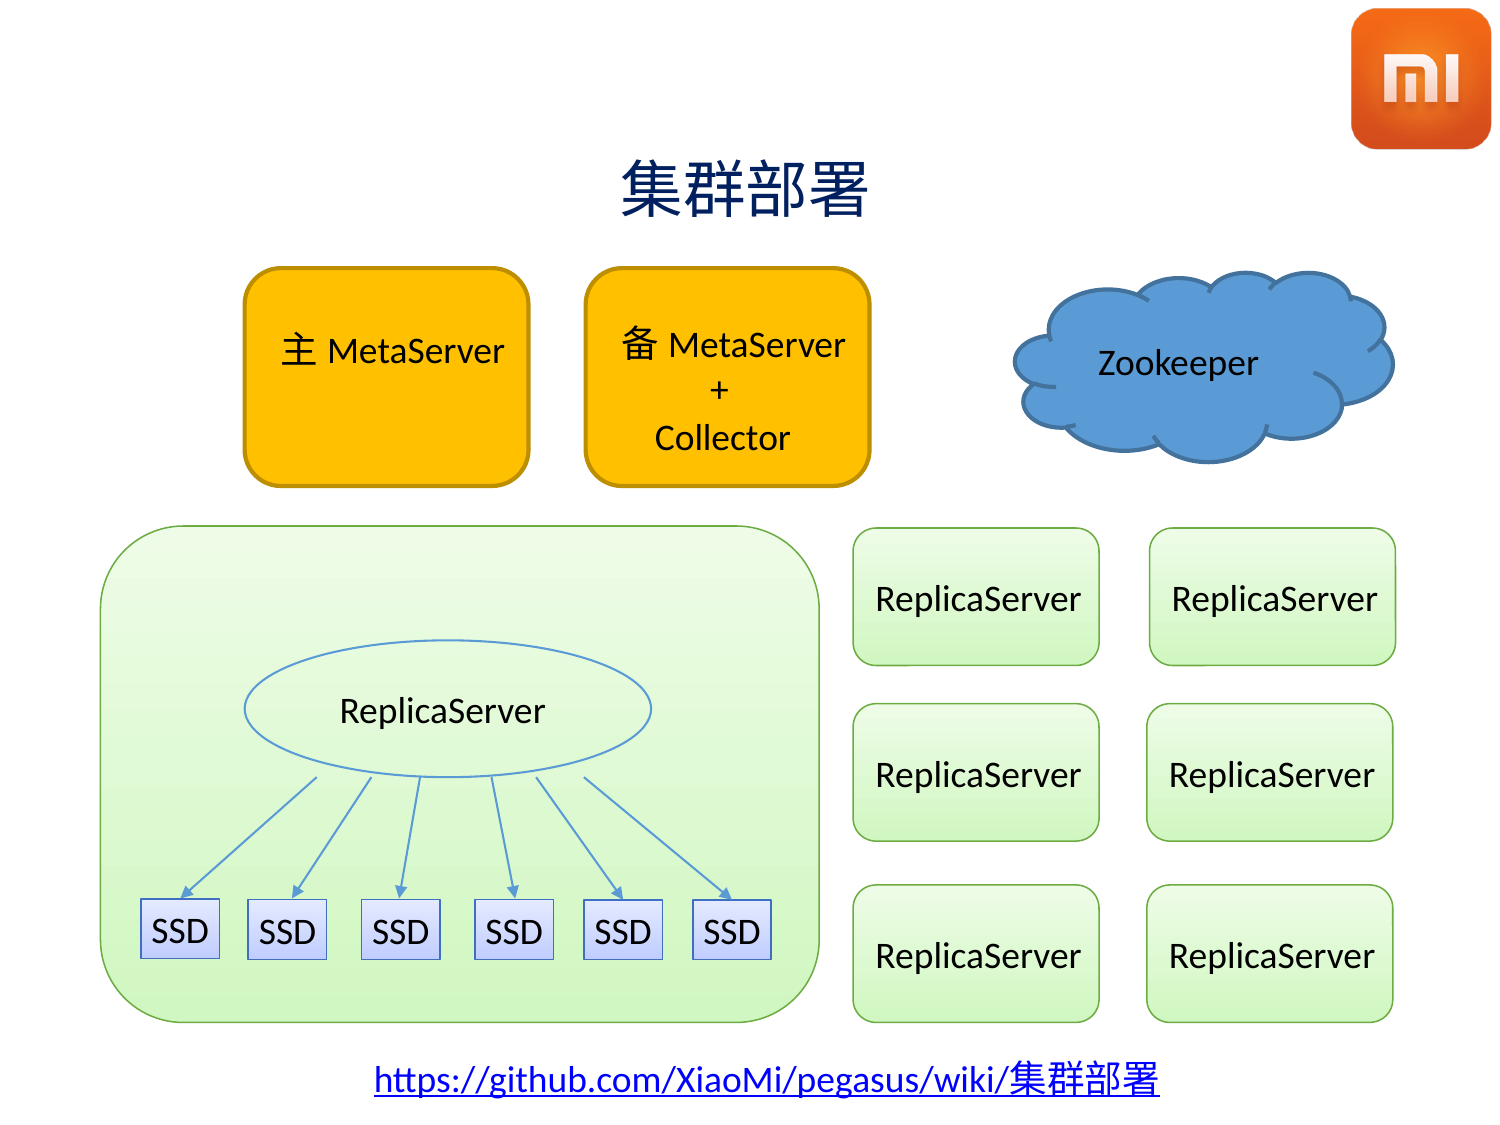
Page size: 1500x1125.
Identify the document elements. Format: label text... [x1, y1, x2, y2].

text_box [852, 702, 1100, 842]
text_box https://github.com/XiaoMi/pegasus/wiki/集群部署 [358, 1047, 1306, 1107]
text_box ReplicaServer [1164, 566, 1420, 627]
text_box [398, 776, 421, 899]
text_box 备MetaServer [614, 312, 870, 373]
text_box ReplicaServer [1161, 923, 1417, 984]
text_box Collector [647, 405, 837, 466]
text_box + [702, 357, 753, 418]
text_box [180, 776, 291, 899]
text_box ReplicaServer [1161, 742, 1417, 803]
text_box [1012, 270, 1396, 465]
text_box Zookeeper [1090, 330, 1346, 391]
text_box ReplicaServer [867, 566, 1124, 627]
text_box [1148, 527, 1397, 667]
text_box [244, 640, 652, 778]
text_box SSD [474, 899, 554, 960]
text_box SSD [583, 900, 663, 960]
text_box [1146, 884, 1394, 1024]
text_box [291, 776, 372, 899]
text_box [535, 776, 583, 900]
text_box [583, 776, 733, 900]
text_box [852, 884, 1100, 1024]
text_box [242, 266, 531, 489]
text_box [852, 527, 1100, 667]
text_box SSD [692, 899, 772, 960]
text_box [1146, 702, 1394, 842]
text_box SSD [361, 899, 441, 960]
text_box ReplicaServer [867, 742, 1124, 803]
text_box 集群部署 [86, 142, 1406, 233]
text_box [583, 266, 872, 489]
text_box 主MetaServer [273, 318, 529, 379]
text_box [99, 525, 820, 1024]
picture [1342, 0, 1500, 158]
text_box SSD [247, 899, 327, 960]
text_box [491, 776, 516, 899]
text_box SSD [140, 898, 220, 959]
text_box ReplicaServer [867, 923, 1124, 984]
